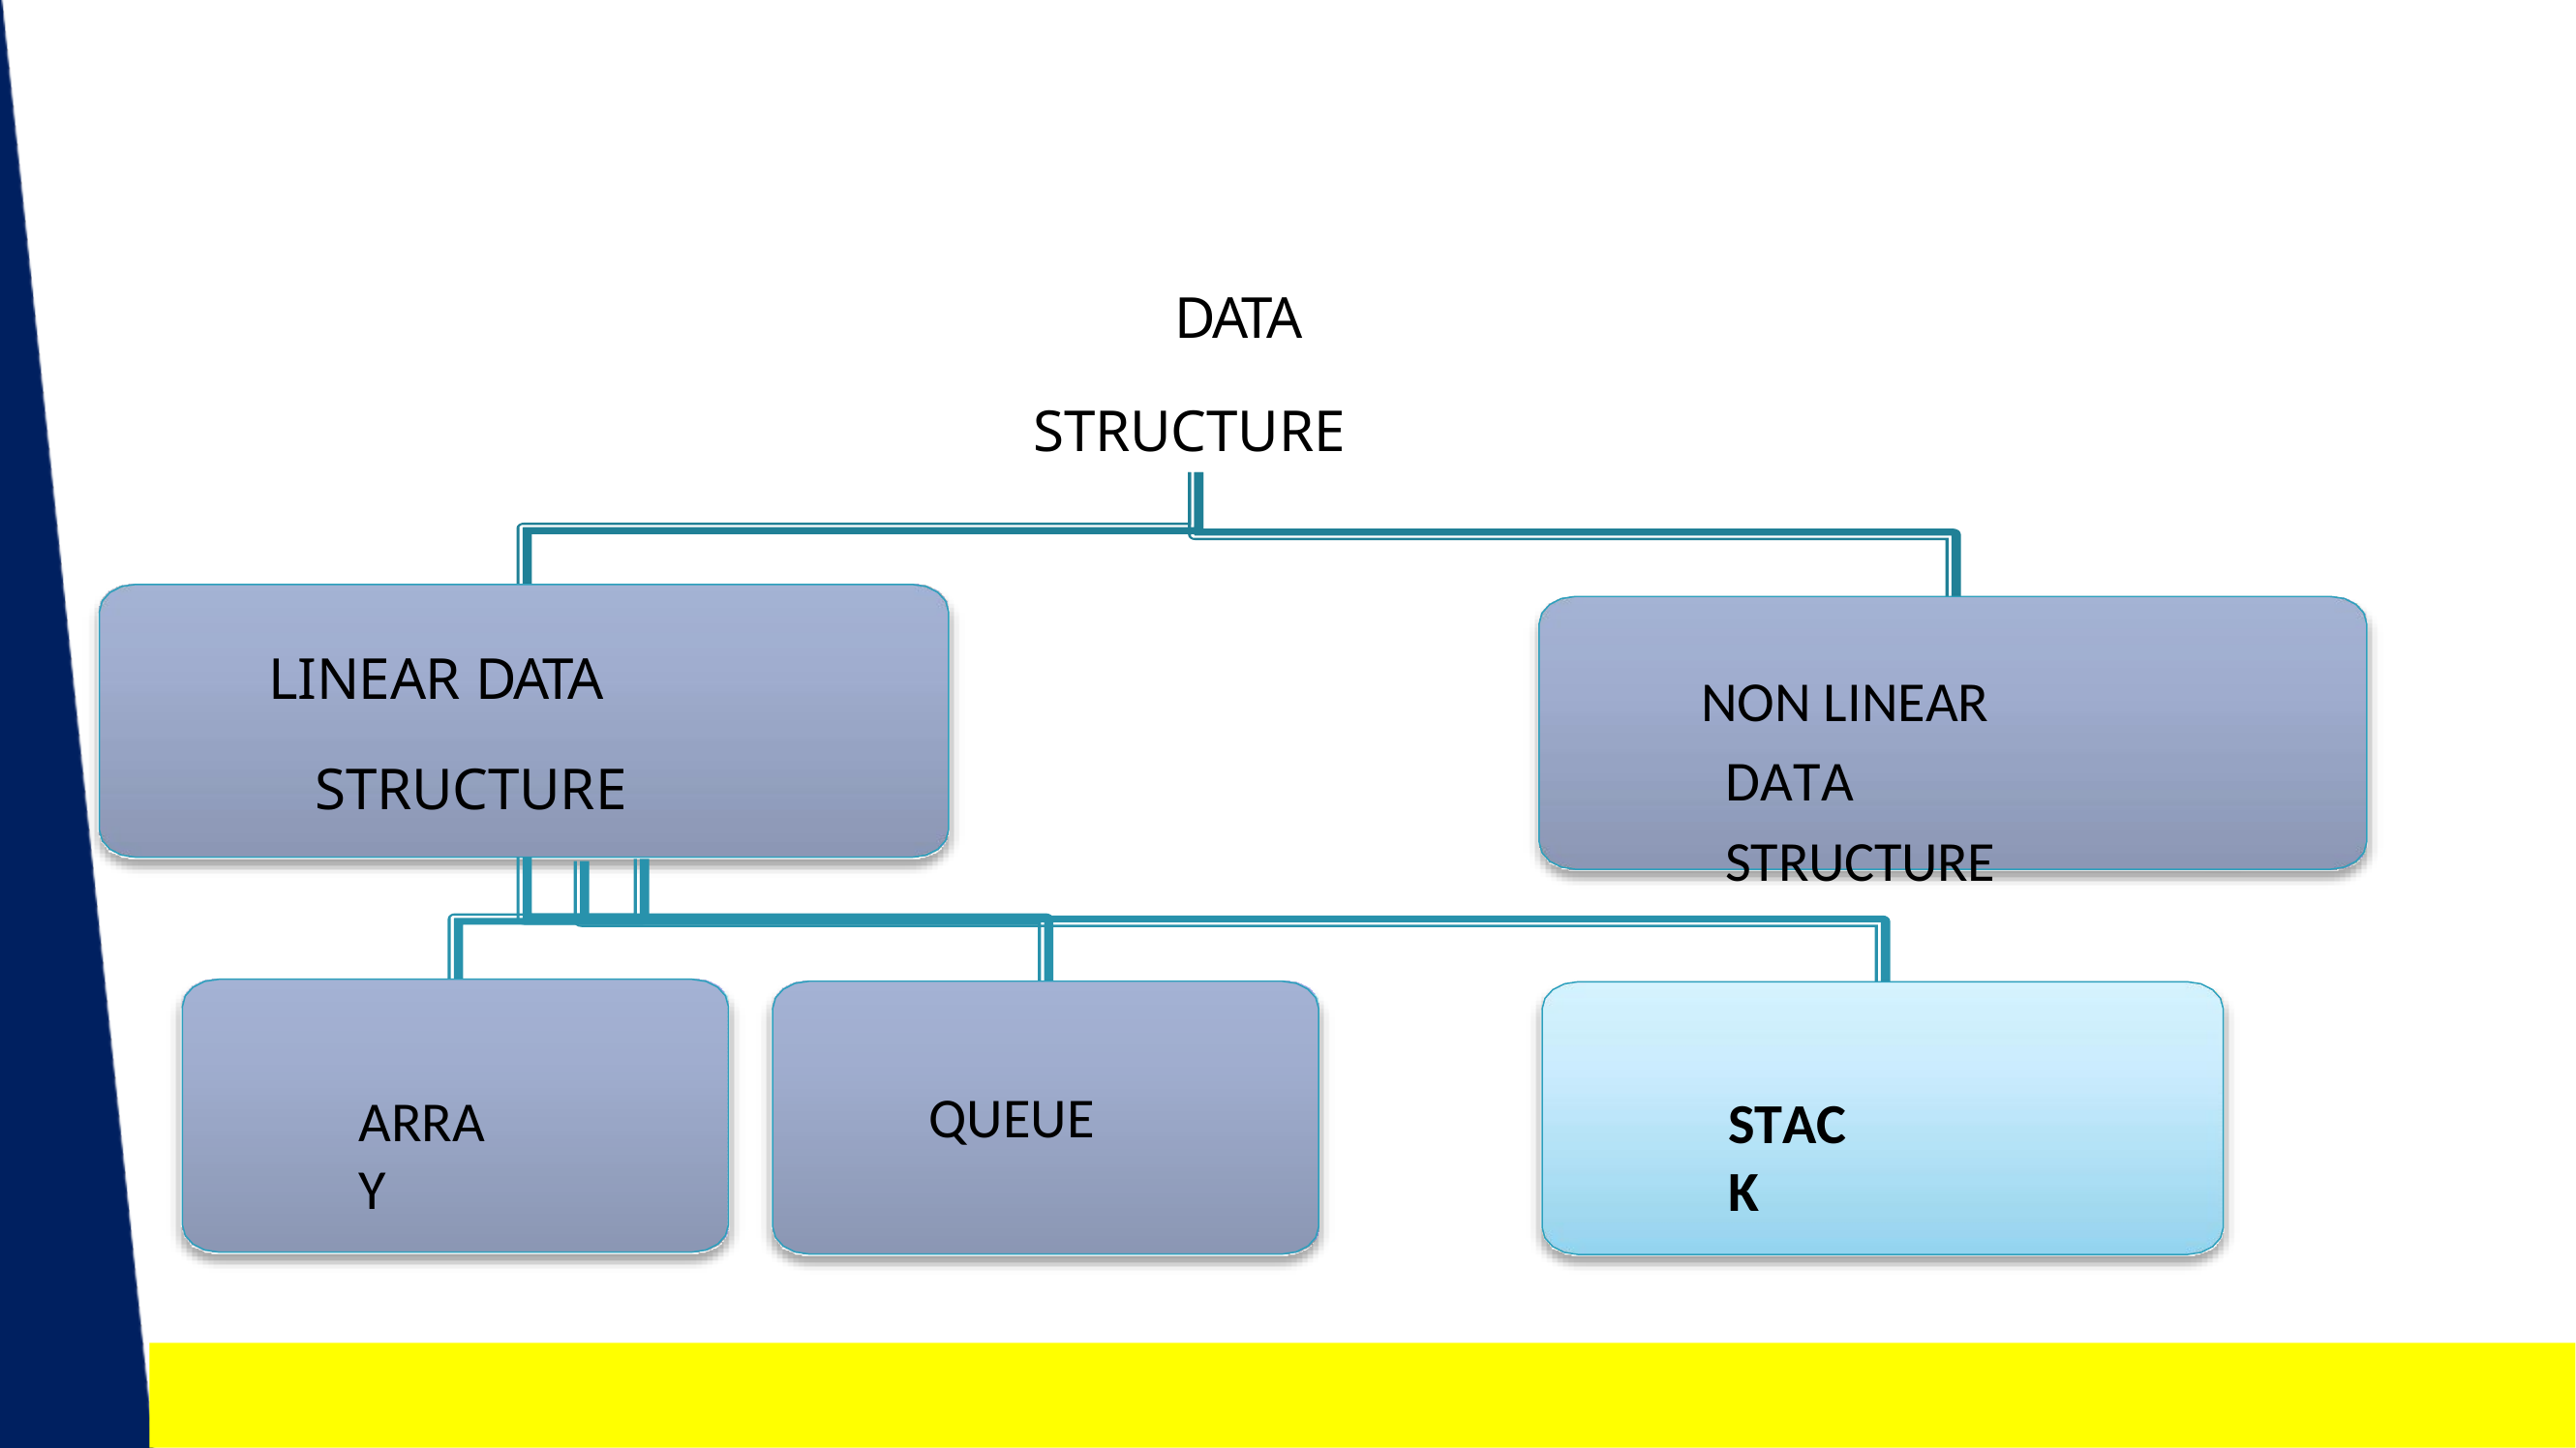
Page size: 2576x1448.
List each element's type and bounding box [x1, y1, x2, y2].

text_box [0, 0, 2576, 1448]
